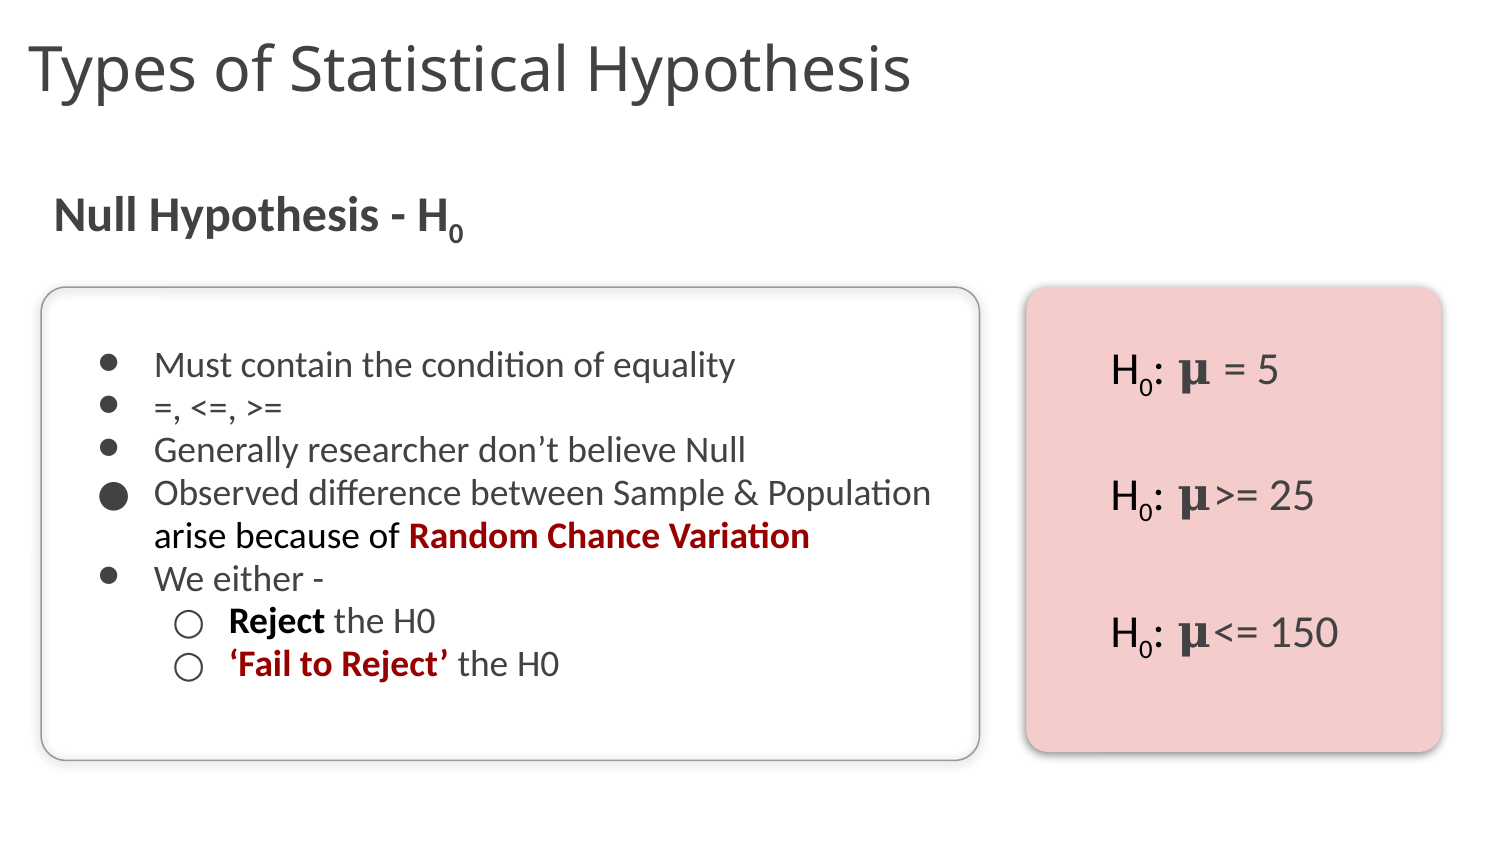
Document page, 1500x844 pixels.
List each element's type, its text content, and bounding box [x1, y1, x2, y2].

text_box H0: 𝛍>= 25 [1095, 449, 1450, 542]
list Must contain the condition of equality =, <=, >= Generally researcher don’t believe Null Observed difference between Sample & Population arise because of Random Chance Variation We either - Reject the H0 ‘Fail to Reject’ the H0 [63, 328, 962, 709]
list Null Hypothesis - H0 [38, 165, 673, 245]
text_box [1026, 287, 1442, 753]
text_box H0: 𝛍<= 150 [1095, 586, 1450, 680]
text_box H0: 𝛍 = 5 [1095, 324, 1431, 417]
title Types of Statistical Hypothesis [13, 0, 1412, 119]
text_box [41, 287, 980, 761]
